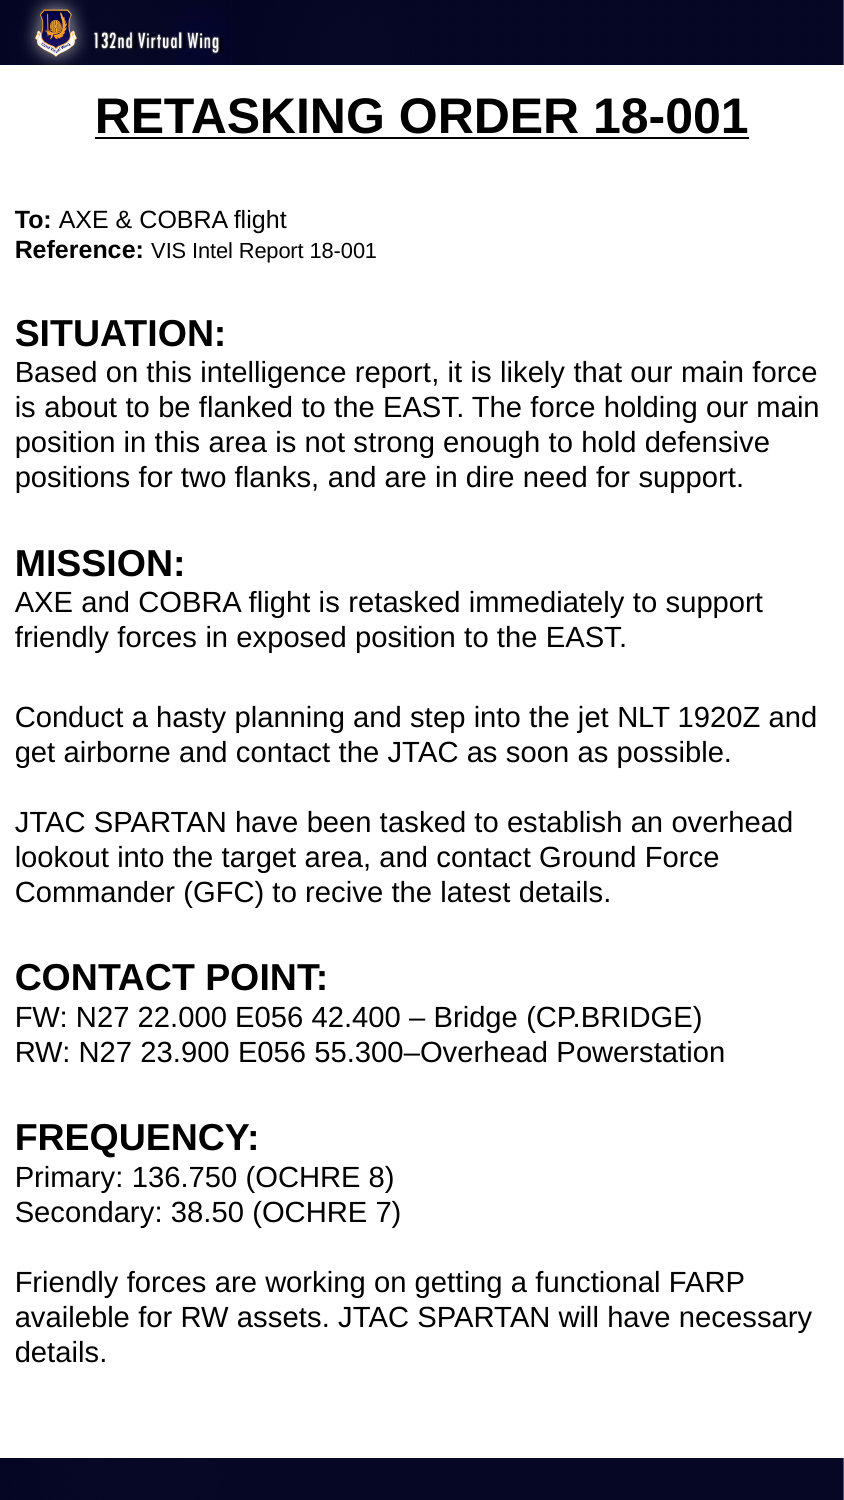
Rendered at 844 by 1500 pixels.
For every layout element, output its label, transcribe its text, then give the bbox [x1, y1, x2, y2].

text_box RETASKING ORDER 18-001 To: AXE & COBRA flight Reference: VIS Intel Report 18-001 SITUATION: Based on this intelligence report, it is likely that our main force is about to be flanked to the EAST. The force holding our main position in this area is not strong enough to hold defensive positions for two flanks, and are in dire need for support. MISSION: AXE and COBRA flight is retasked immediately to support friendly forces in exposed position to the EAST. Conduct a hasty planning and step into the jet NLT 1920Z and get airborne and contact the JTAC as soon as possible. JTAC SPARTAN have been tasked to establish an overhead lookout into the target area, and contact Ground Force Commander (GFC) to recive the latest details. CONTACT POINT: FW: N27 22.000 E056 42.400 – Bridge (CP.BRIDGE) RW: N27 23.900 E056 55.300–Overhead Powerstation FREQUENCY: Primary: 136.750 (OCHRE 8) Secondary: 38.50 (OCHRE 7) Friendly forces are working on getting a functional FARP availeble for RW assets. JTAC SPARTAN will have necessary details. [0, 76, 844, 1376]
picture [0, 1458, 844, 1500]
picture [0, 0, 844, 65]
